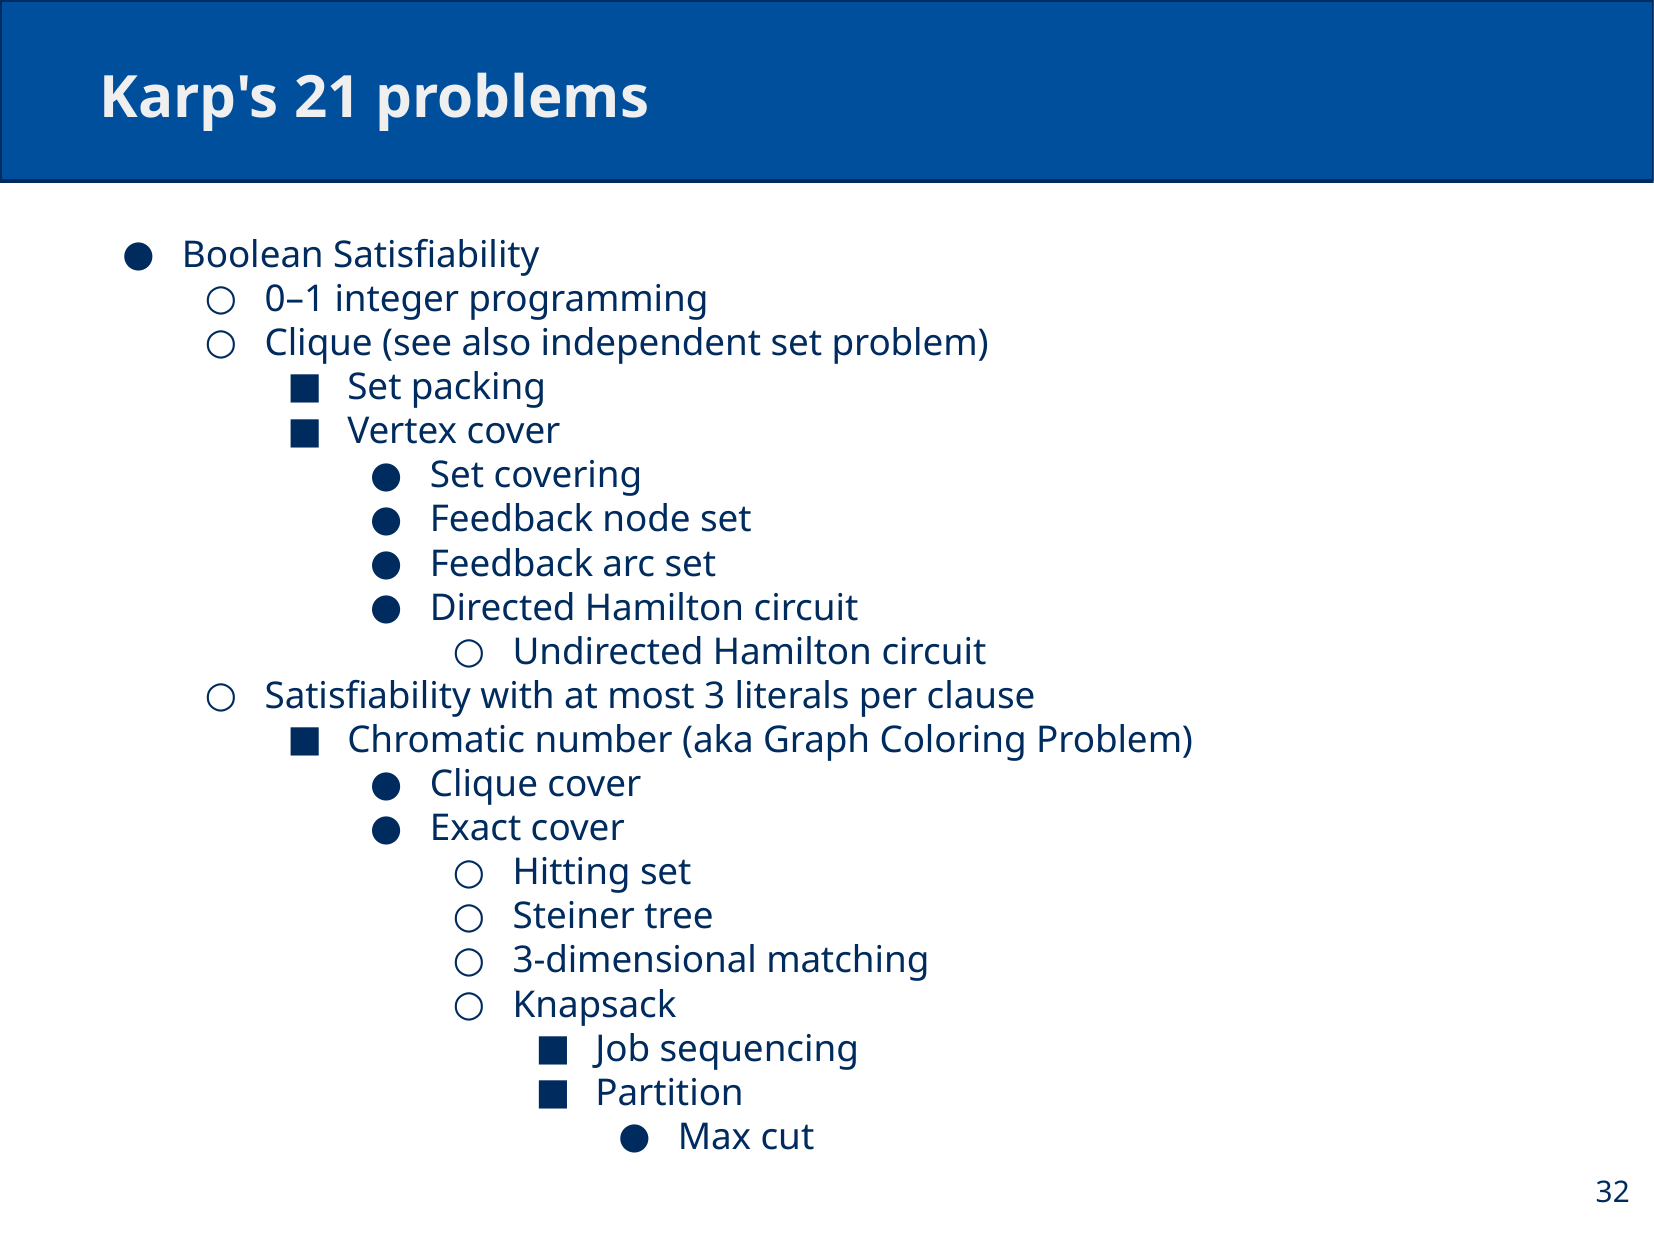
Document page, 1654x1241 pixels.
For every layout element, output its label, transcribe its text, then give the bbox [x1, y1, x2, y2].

list Boolean Satisfiability 0–1 integer programming Clique (see also independent set problem) Set packing Vertex cover Set covering Feedback node set Feedback arc set Directed Hamilton circuit Undirected Hamilton circuit Satisfiability with at most 3 literals per clause Chromatic number (aka Graph Coloring Problem) Clique cover Exact cover Hitting set Steiner tree 3-dimensional matching Knapsack Job sequencing Partition Max cut [82, 213, 1571, 1188]
slide_number 32 [1547, 1145, 1647, 1241]
title Karp's 21 problems [82, 35, 1571, 146]
